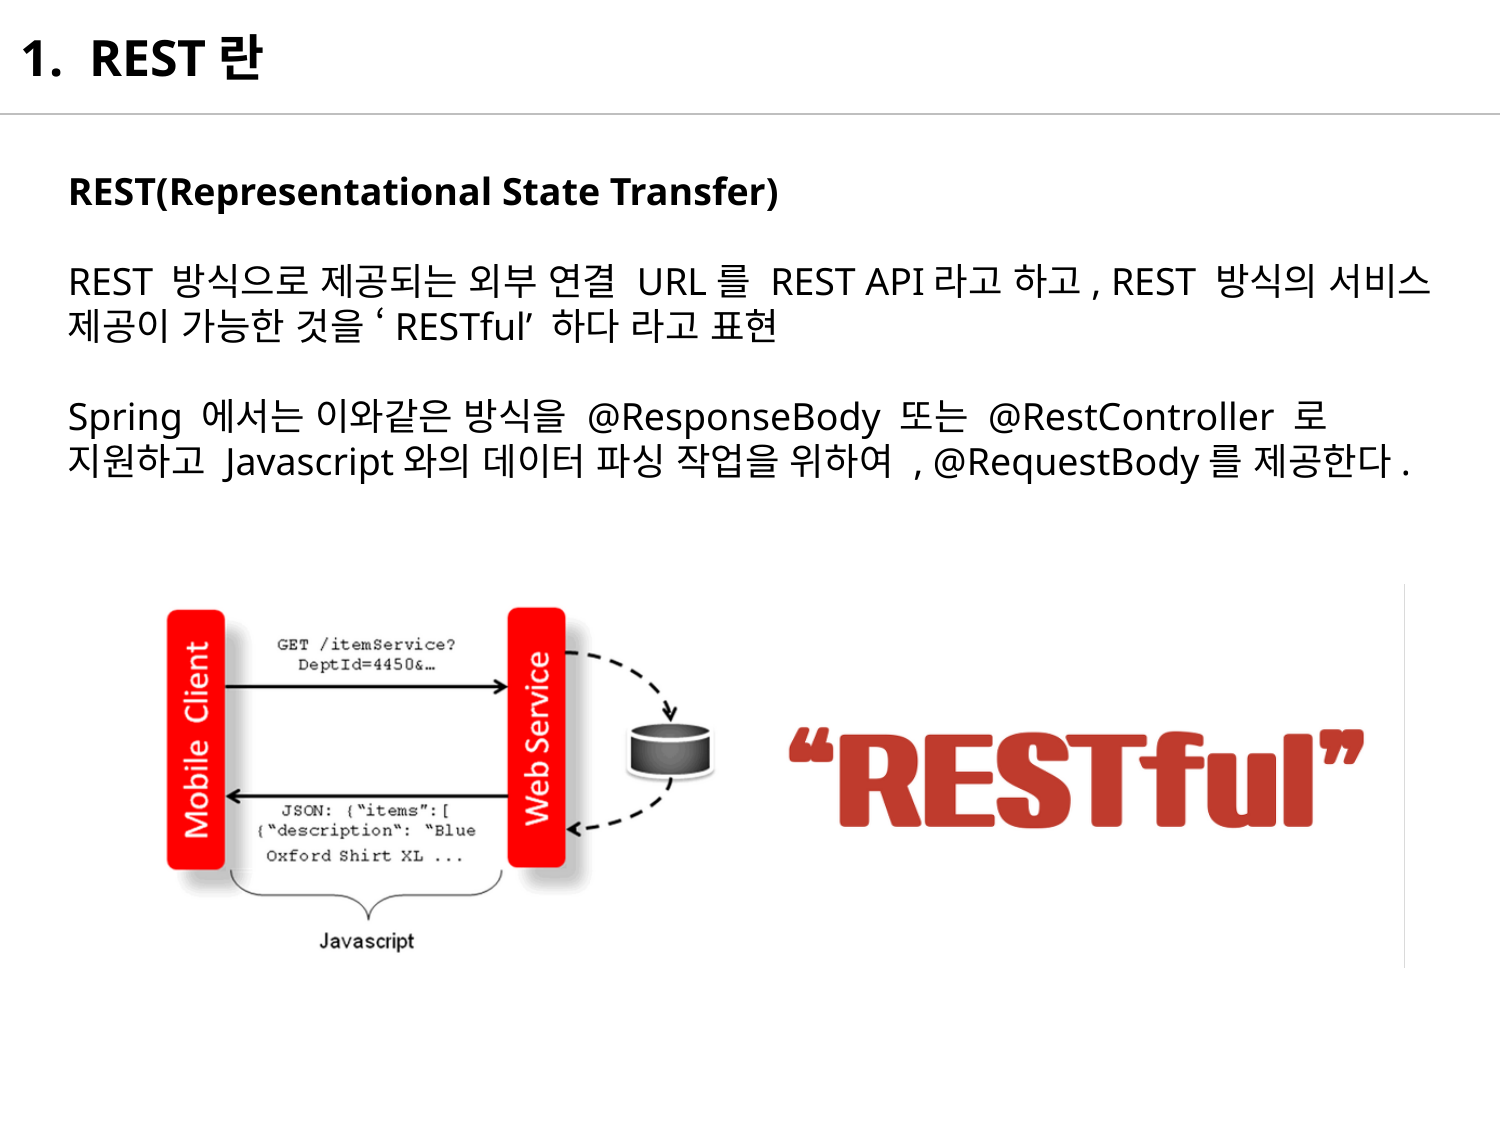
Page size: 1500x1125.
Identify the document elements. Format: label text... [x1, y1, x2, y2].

picture [52, 584, 1436, 968]
text_box 1. REST란 [5, 19, 774, 94]
text_box REST(Representational State Transfer) REST 방식으로 제공되는 외부 연결 URL를 REST API라고 하고, REST 방식의 서비스 제공이 가능한 것을 ‘RESTful’ 하다 라고 표현 Spring 에서는 이와같은 방식을 @ResponseBody 또는 @RestController 로 지원하고 Javascript와의 데이터 파싱 작업을 위하여 , @RequestBody를 제공한다. [53, 160, 1459, 536]
